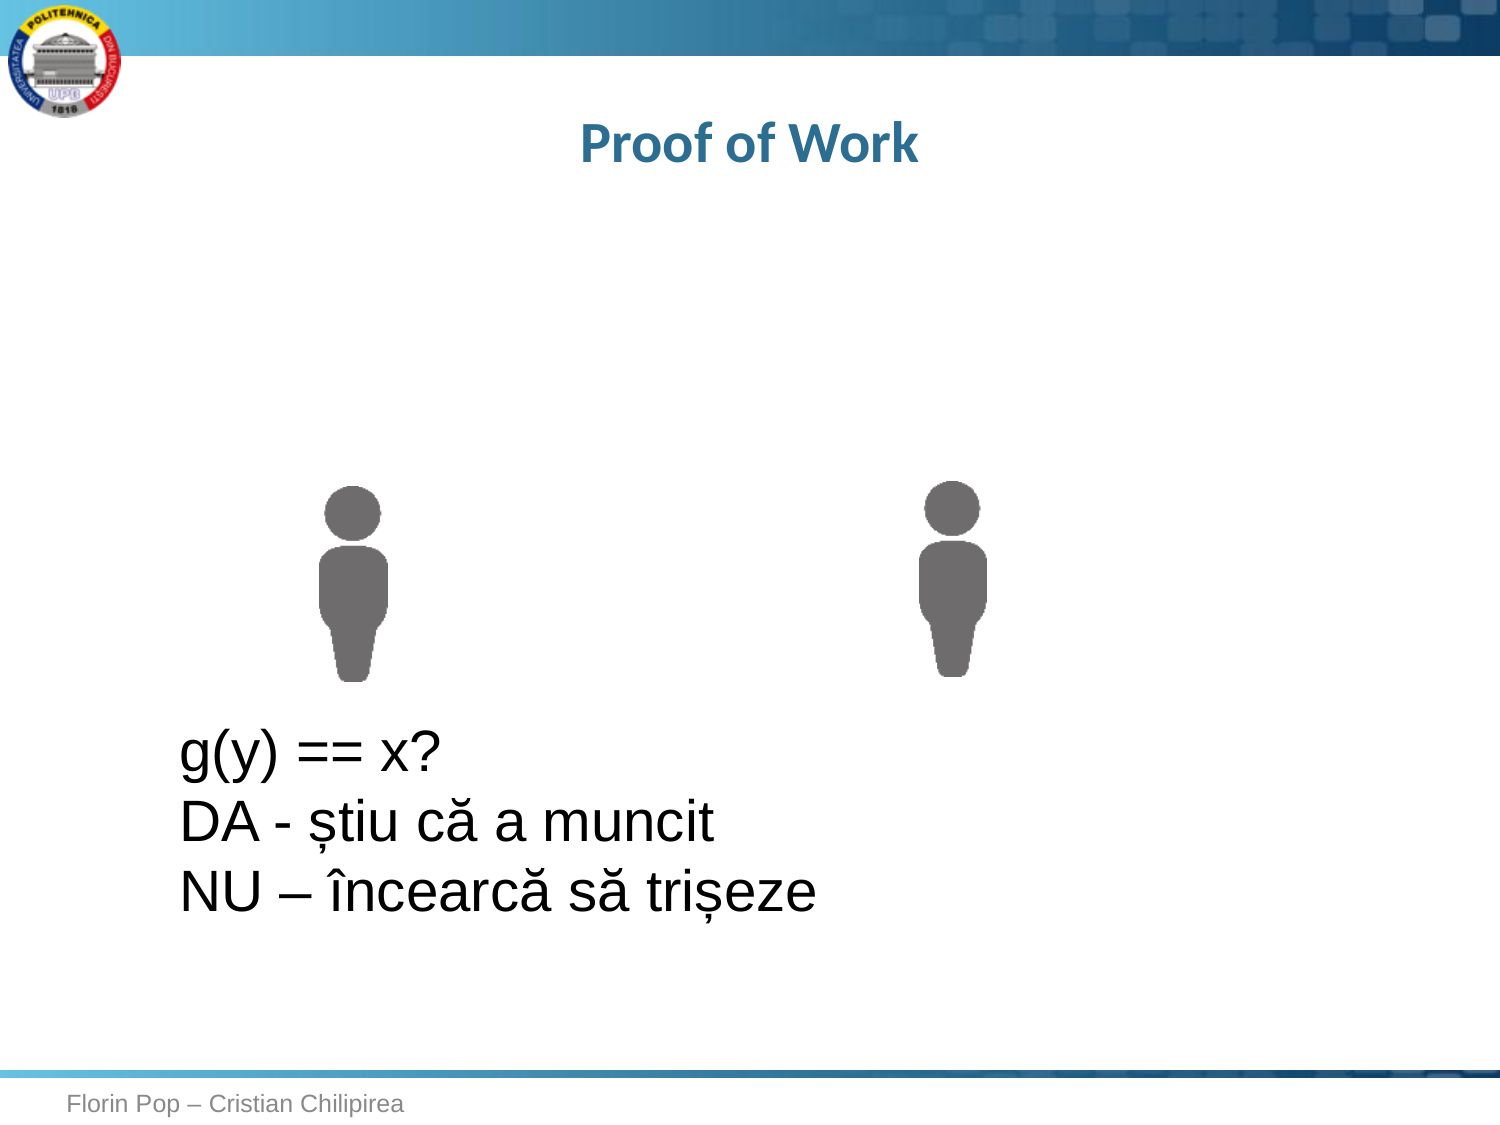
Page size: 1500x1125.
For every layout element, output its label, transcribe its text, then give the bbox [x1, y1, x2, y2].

picture [0, 0, 1500, 118]
text_box g(y) == x? DA - știu că a muncit NU – încearcă să trișeze [164, 705, 835, 931]
picture [918, 481, 987, 678]
picture [319, 485, 388, 682]
title Proof of Work [51, 102, 1449, 178]
picture [0, 1070, 1500, 1078]
footer Florin Pop – Cristian Chilipirea [51, 1083, 1157, 1125]
